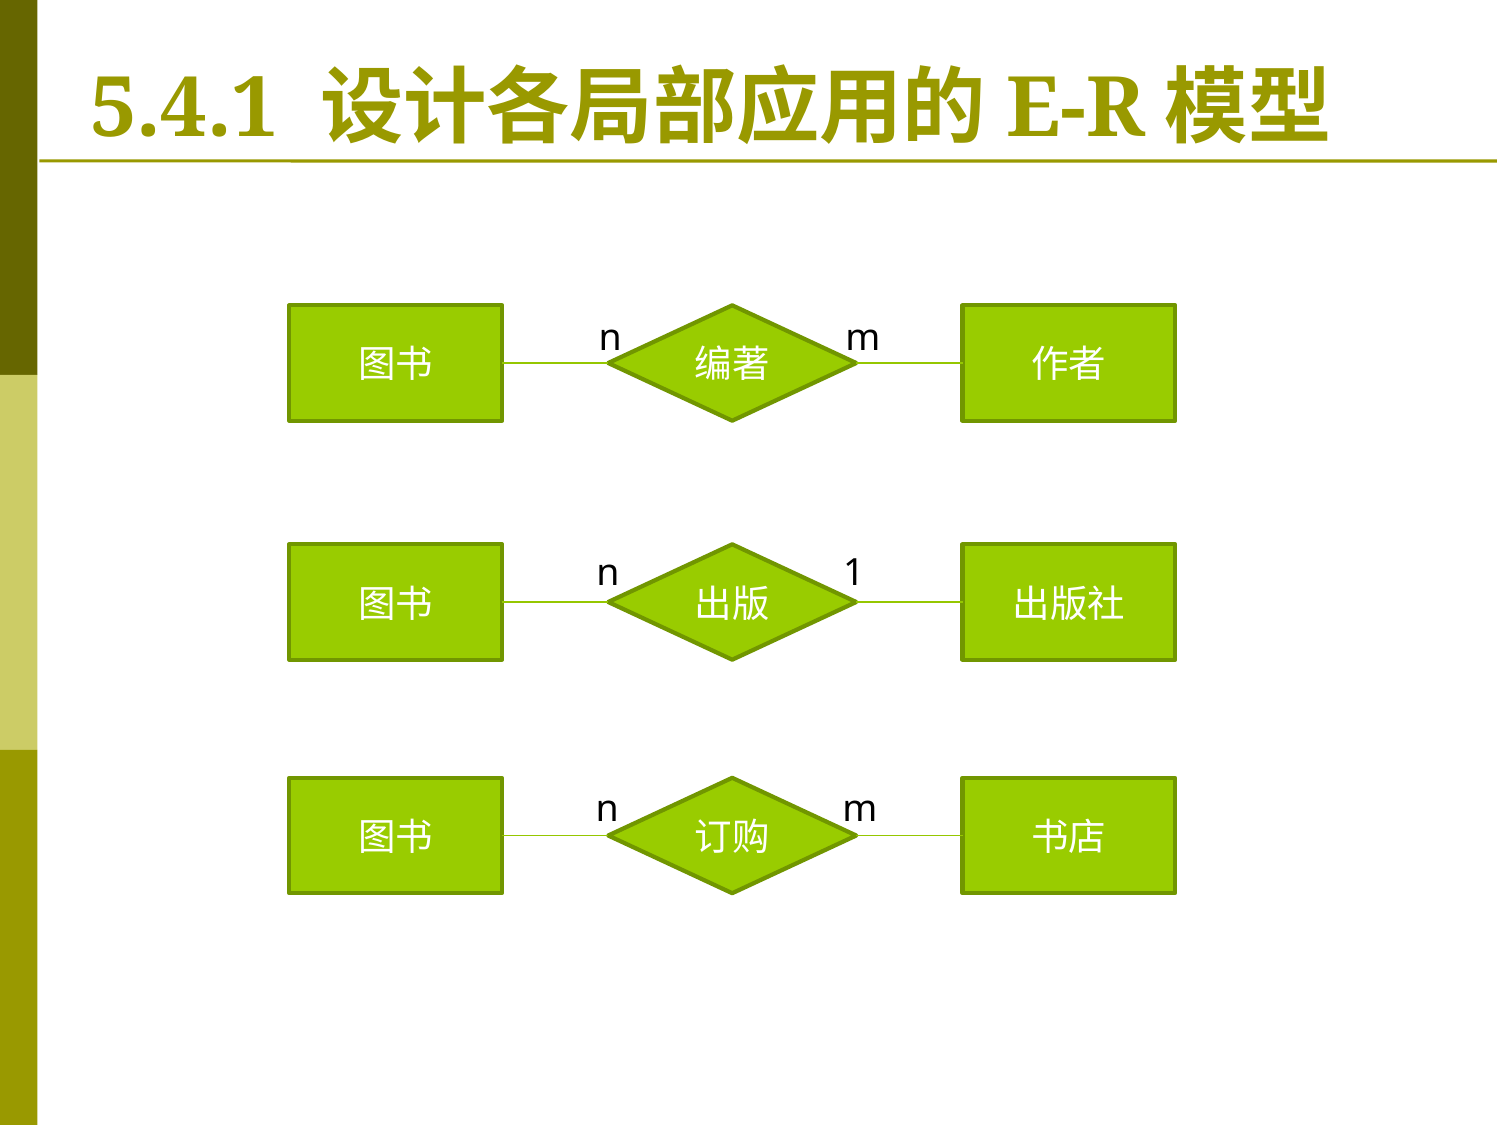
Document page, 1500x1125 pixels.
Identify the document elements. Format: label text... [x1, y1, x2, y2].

text_box 书店 [960, 776, 1177, 895]
text_box 出版社 [960, 542, 1177, 662]
title 5.4.1 设计各局部应用的E-R模型 [75, 45, 1425, 161]
text_box 图书 [287, 303, 504, 423]
text_box 订购 [609, 836, 855, 896]
text_box 作者 [960, 303, 1177, 423]
text_box n 1 [581, 540, 881, 600]
text_box 图书 [287, 776, 504, 895]
text_box 出版 [606, 600, 858, 662]
text_box n m [583, 305, 897, 366]
text_box n m [580, 776, 894, 836]
text_box 图书 [287, 542, 504, 662]
text_box 编著 [610, 366, 854, 423]
